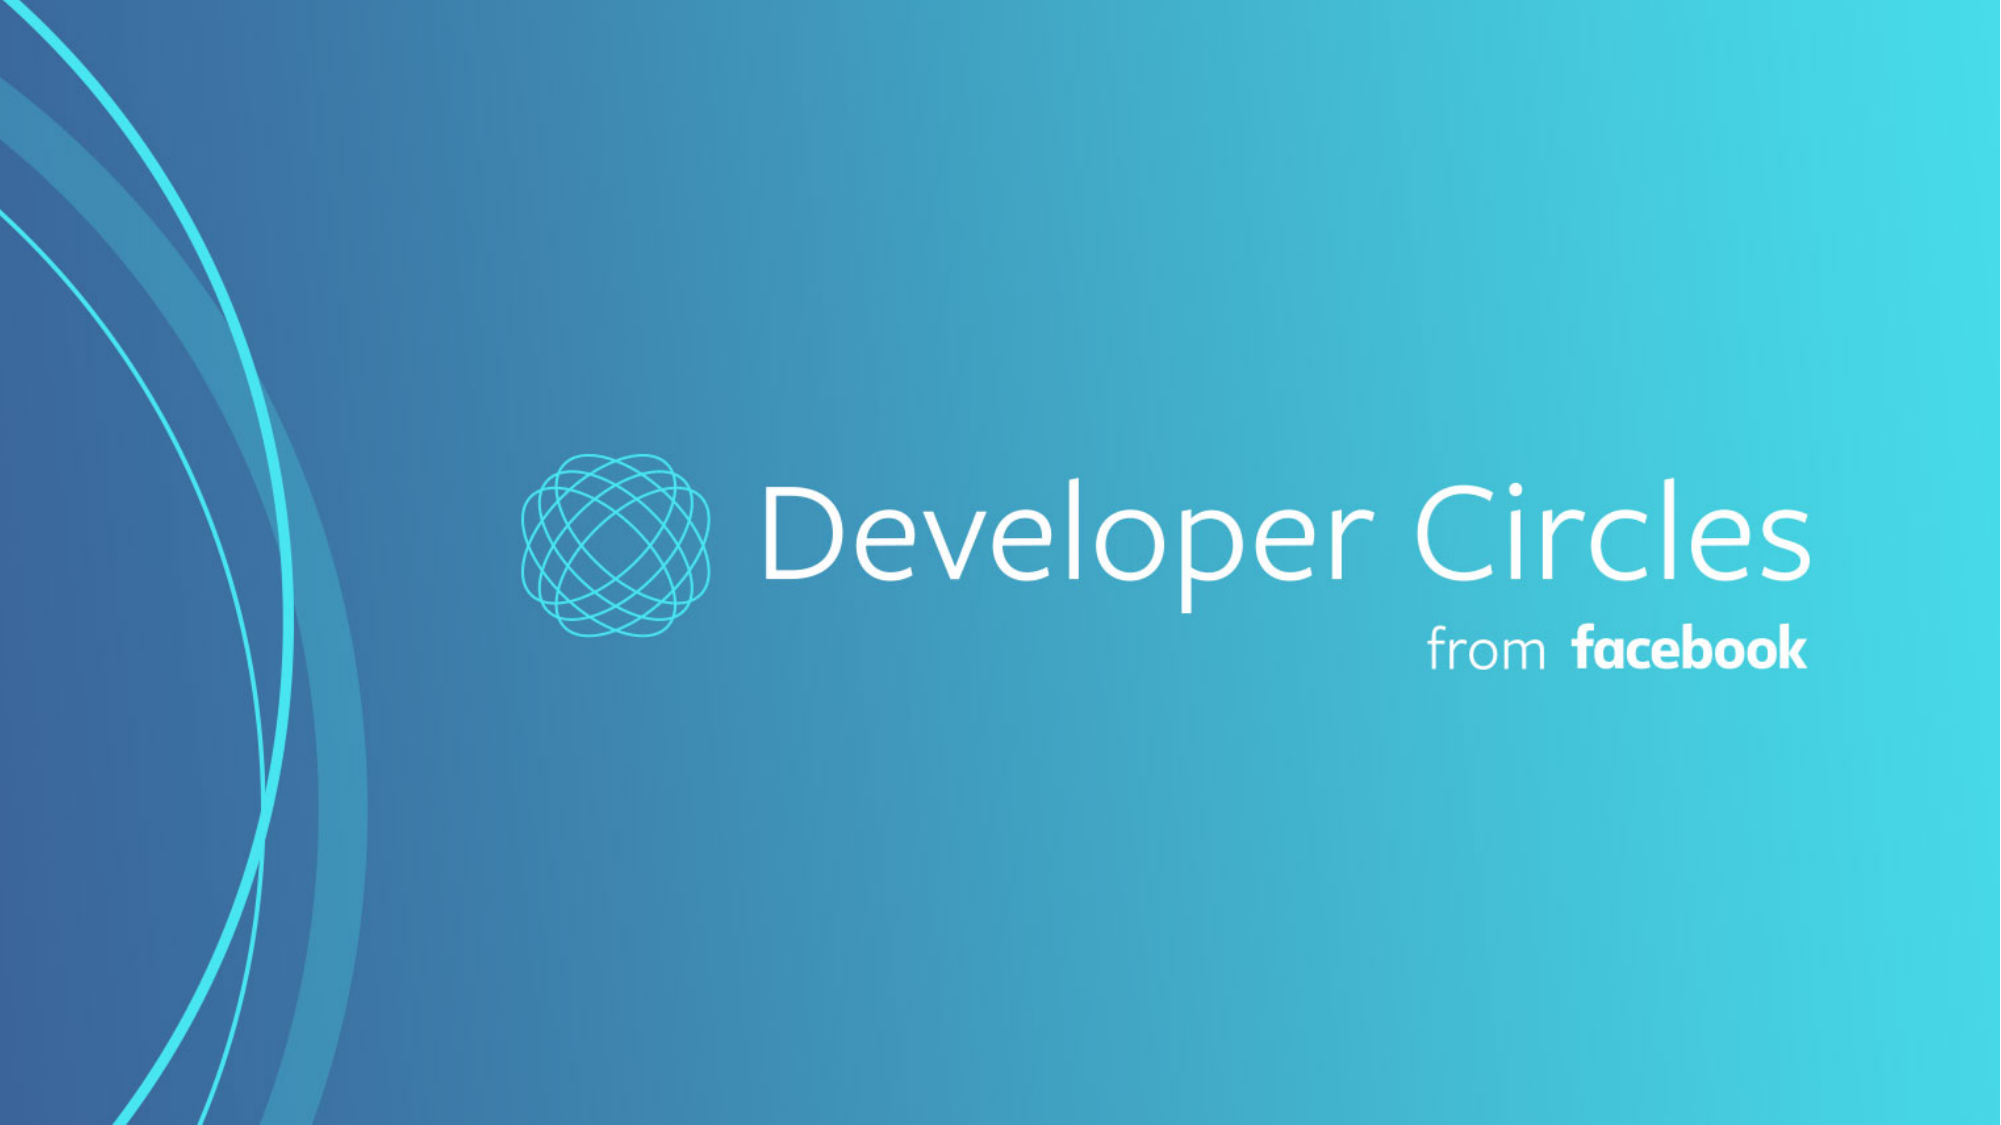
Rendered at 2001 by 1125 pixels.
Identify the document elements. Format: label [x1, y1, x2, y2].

list [0, 0, 2000, 1125]
